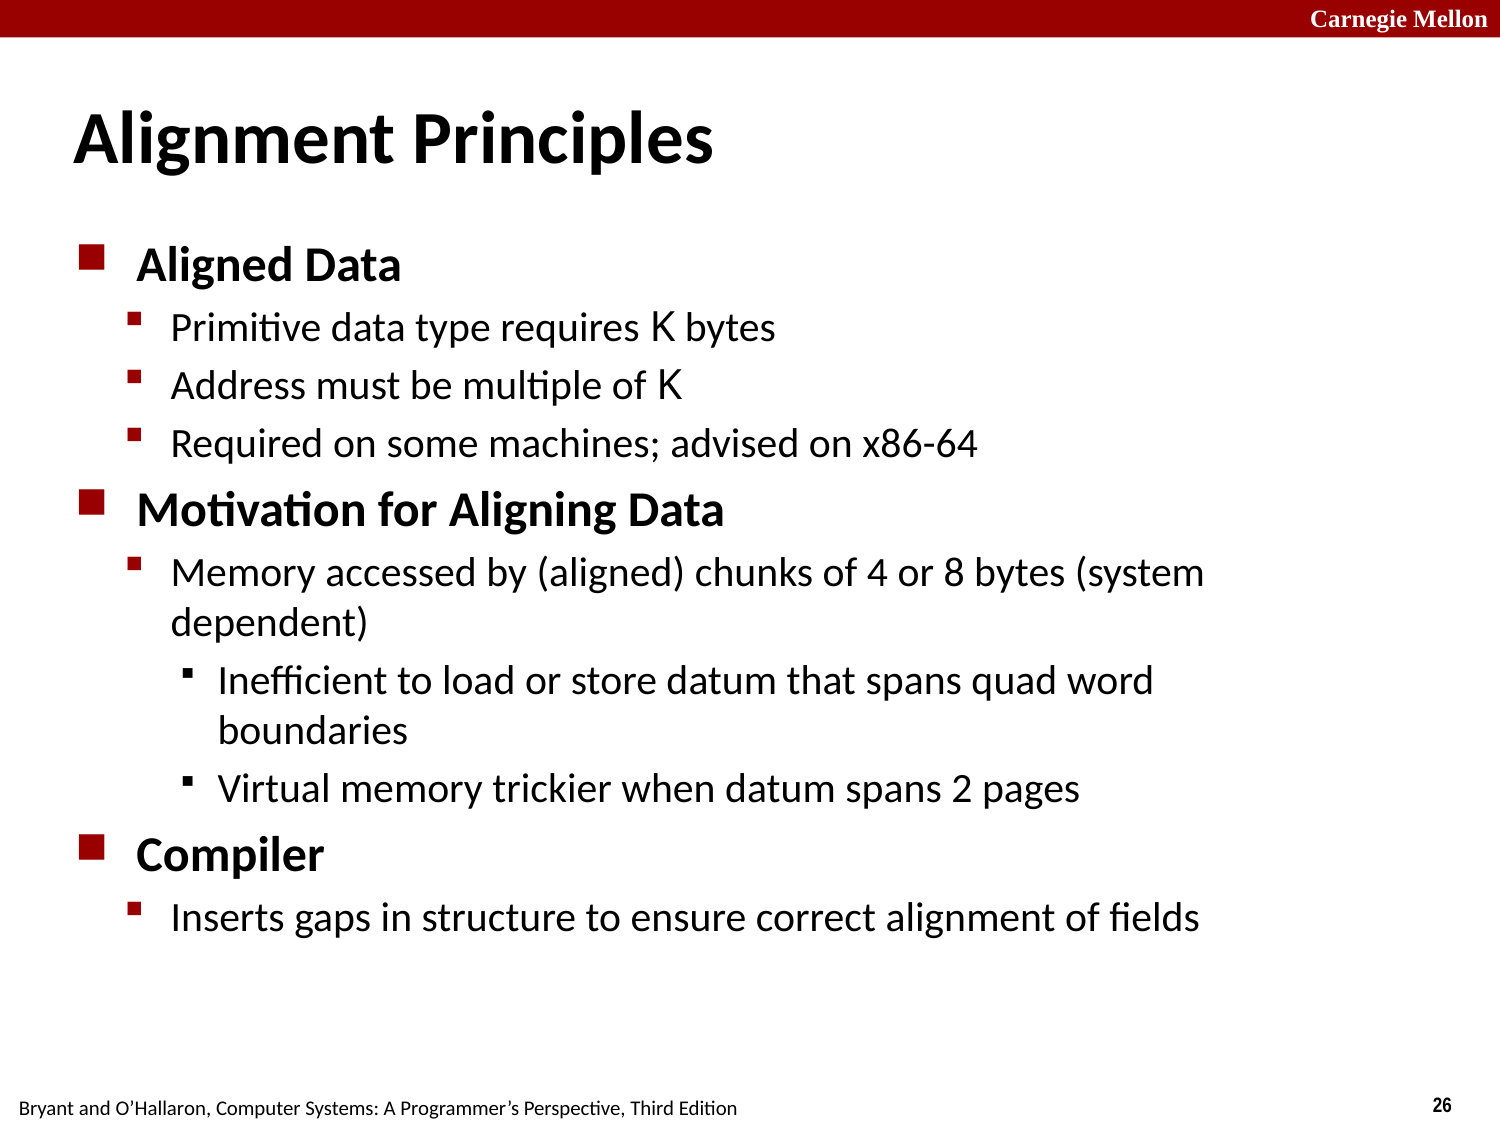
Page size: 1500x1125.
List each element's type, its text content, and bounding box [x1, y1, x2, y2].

list Aligned Data Primitive data type requires K bytes Address must be multiple of K Required on some machines; advised on x86-64 Motivation for Aligning Data Memory accessed by (aligned) chunks of 4 or 8 bytes (system dependent) Inefficient to load or store datum that spans quad word boundaries Virtual memory trickier when datum spans 2 pages Compiler Inserts gaps in structure to ensure correct alignment of fields [64, 223, 1361, 1040]
title Alignment Principles [58, 71, 1305, 197]
